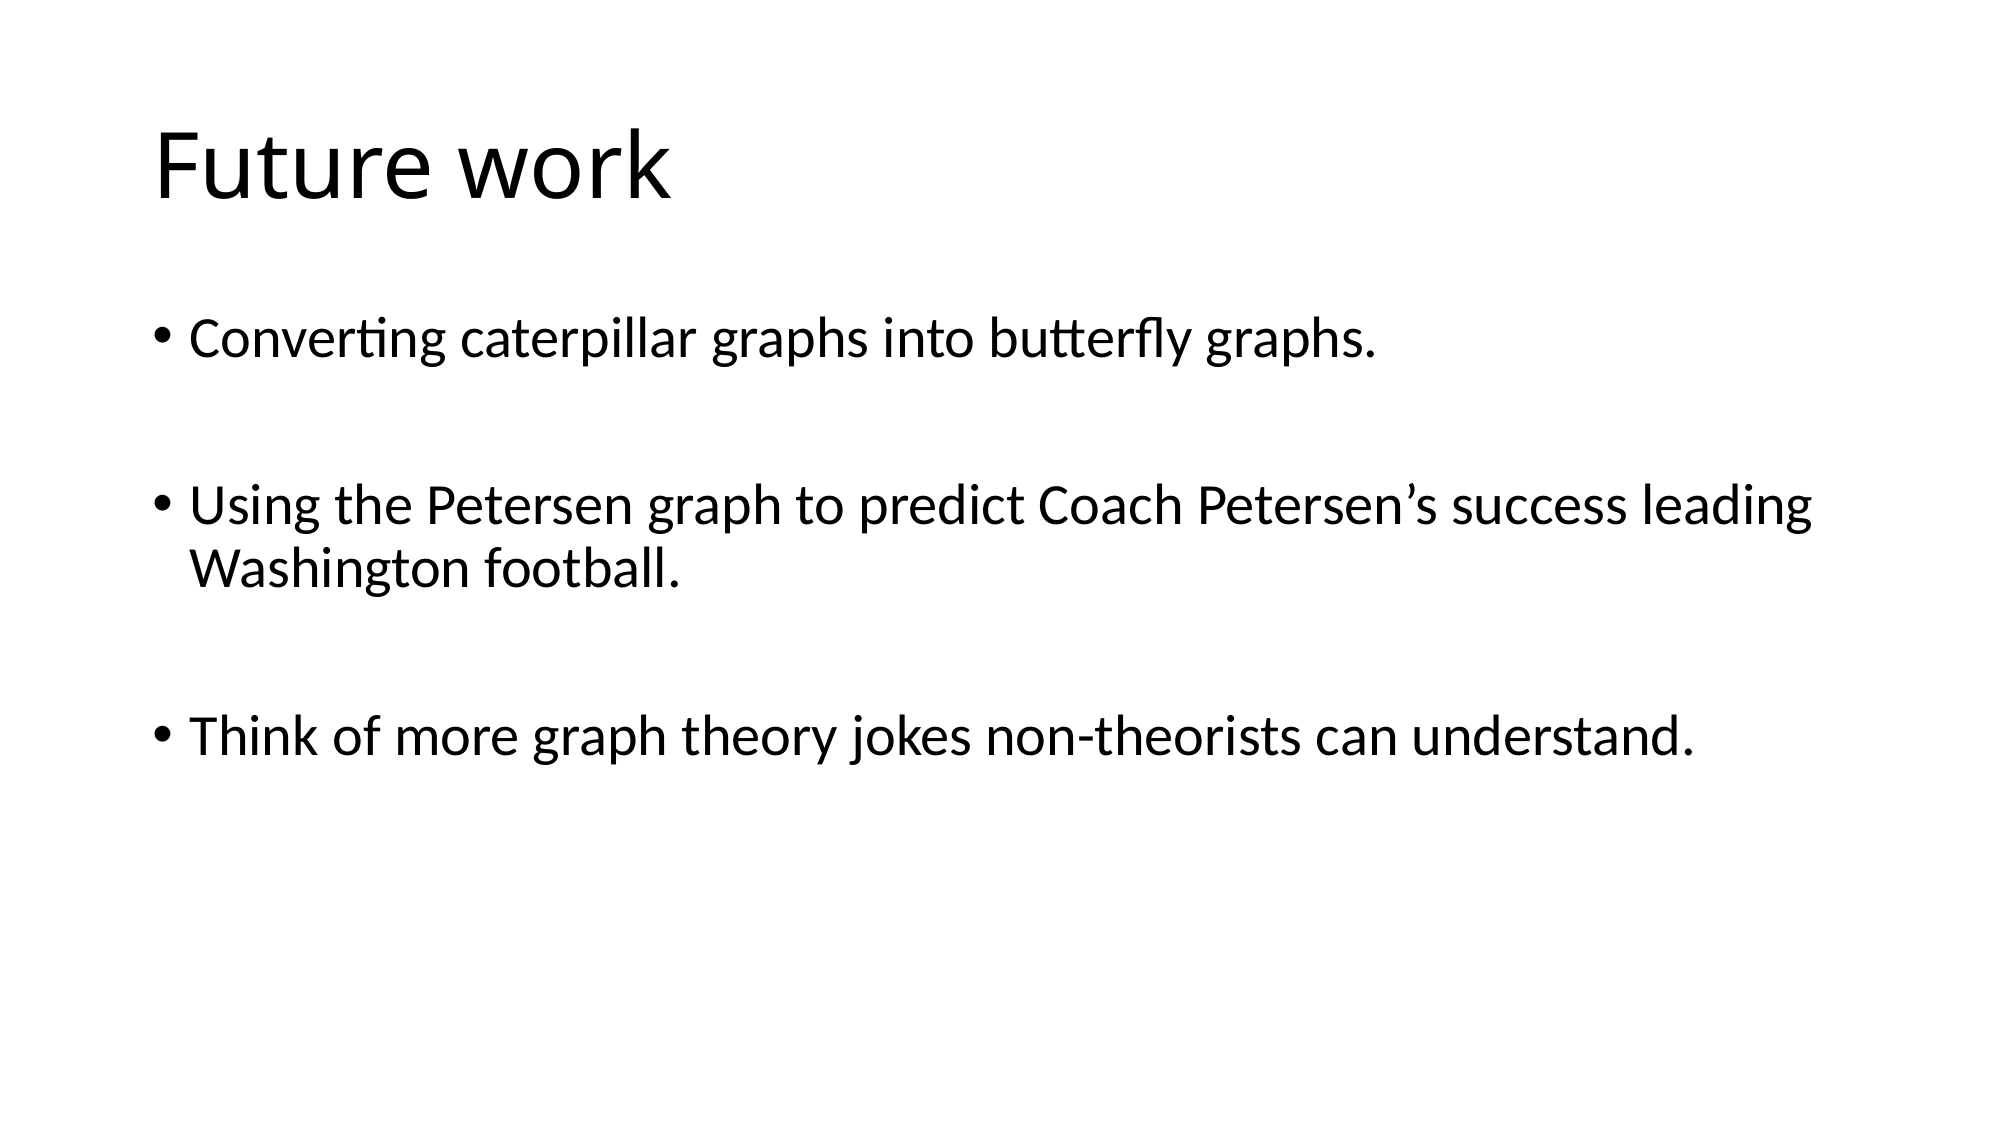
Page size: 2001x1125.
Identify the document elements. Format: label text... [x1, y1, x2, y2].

title Future work [137, 59, 1863, 278]
list Converting caterpillar graphs into butterfly graphs. Using the Petersen graph to predict Coach Petersen’s success leading Washington football. Think of more graph theory jokes non-theorists can understand. [137, 299, 1863, 1014]
